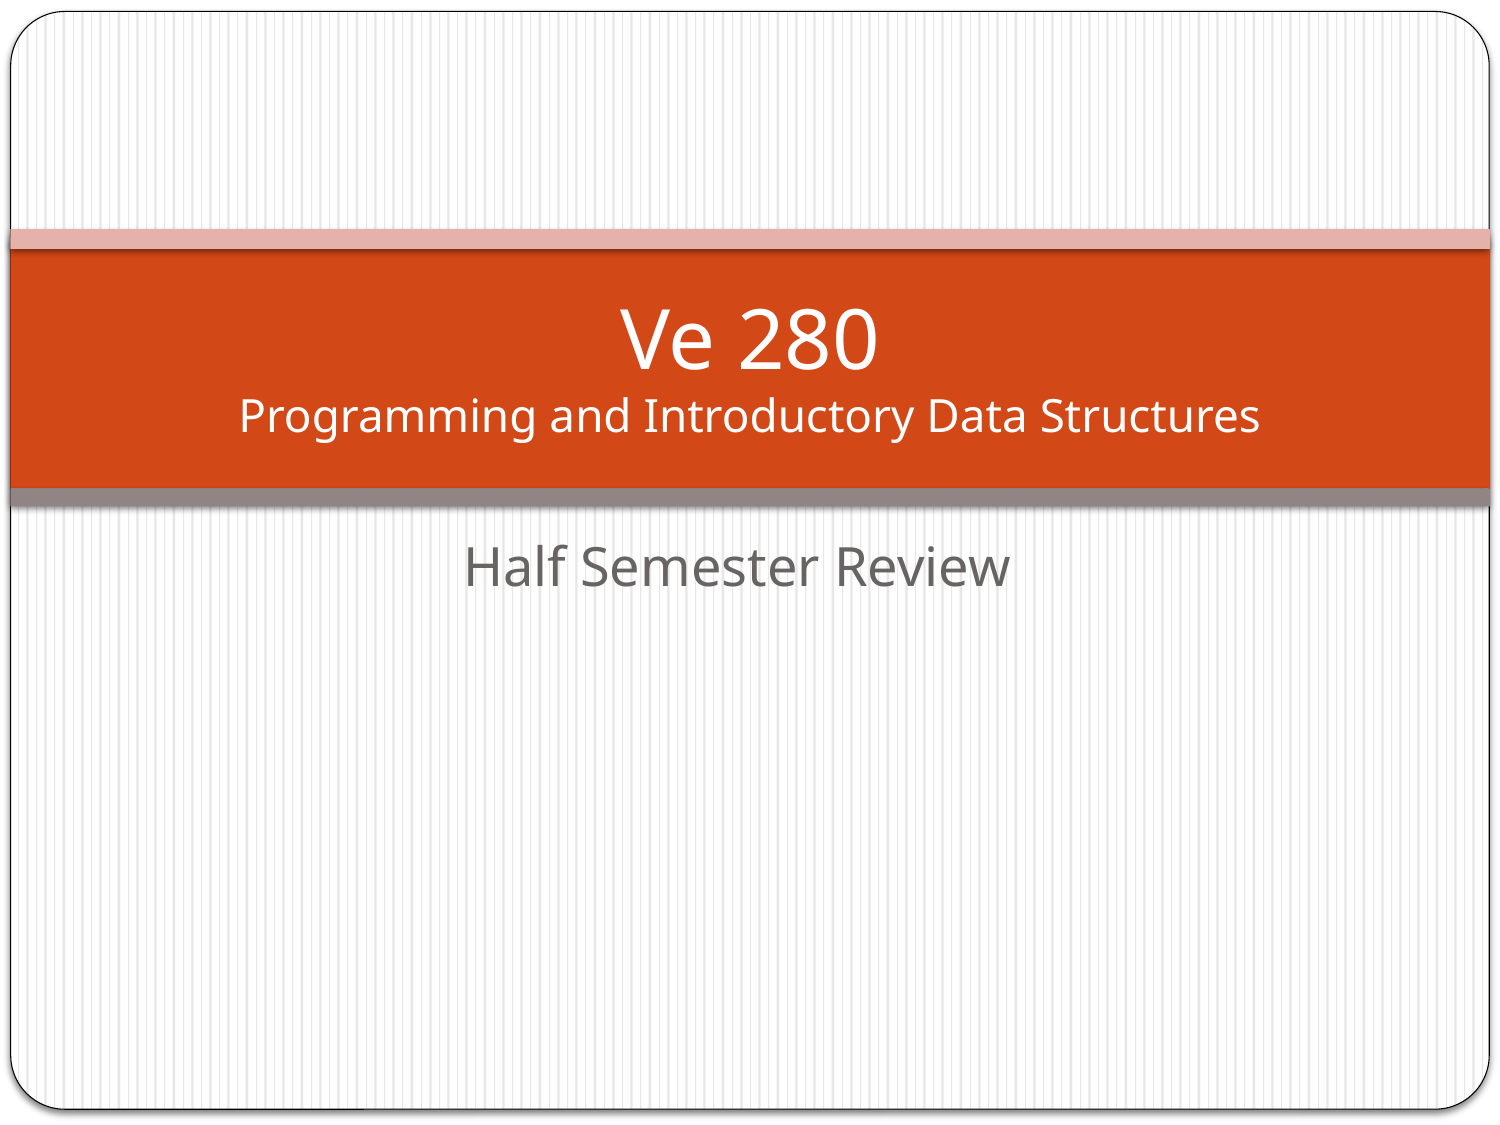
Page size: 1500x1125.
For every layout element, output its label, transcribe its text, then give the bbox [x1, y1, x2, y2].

title Ve 280 Programming and Introductory Data Structures [75, 247, 1425, 489]
subtitle Half Semester Review [212, 525, 1263, 788]
